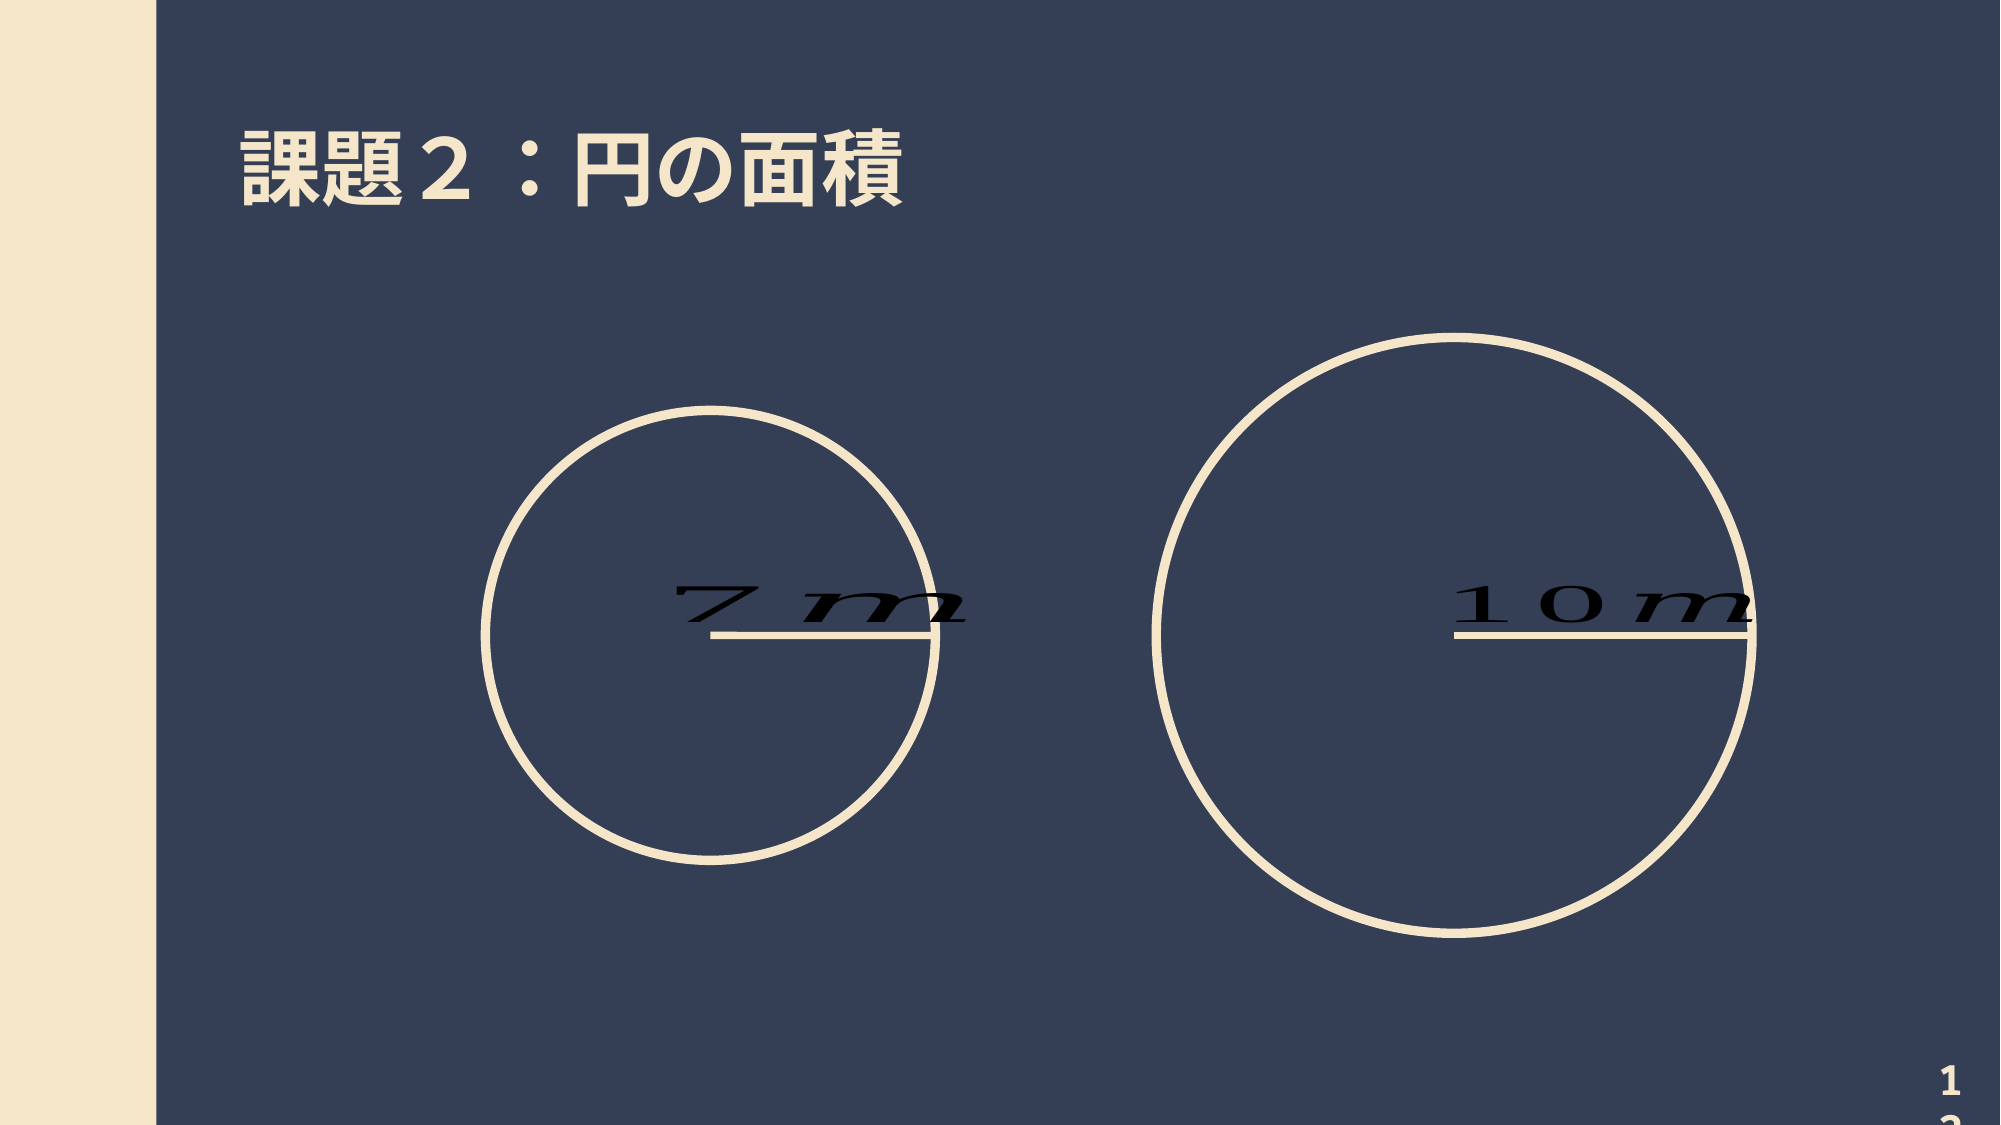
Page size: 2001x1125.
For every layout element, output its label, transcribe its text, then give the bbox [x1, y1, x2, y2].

text_box 12 [1923, 1045, 2000, 1125]
text_box [0, 0, 157, 1125]
text_box 課題２：円の面積 [223, 0, 2000, 226]
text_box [485, 337, 1753, 934]
